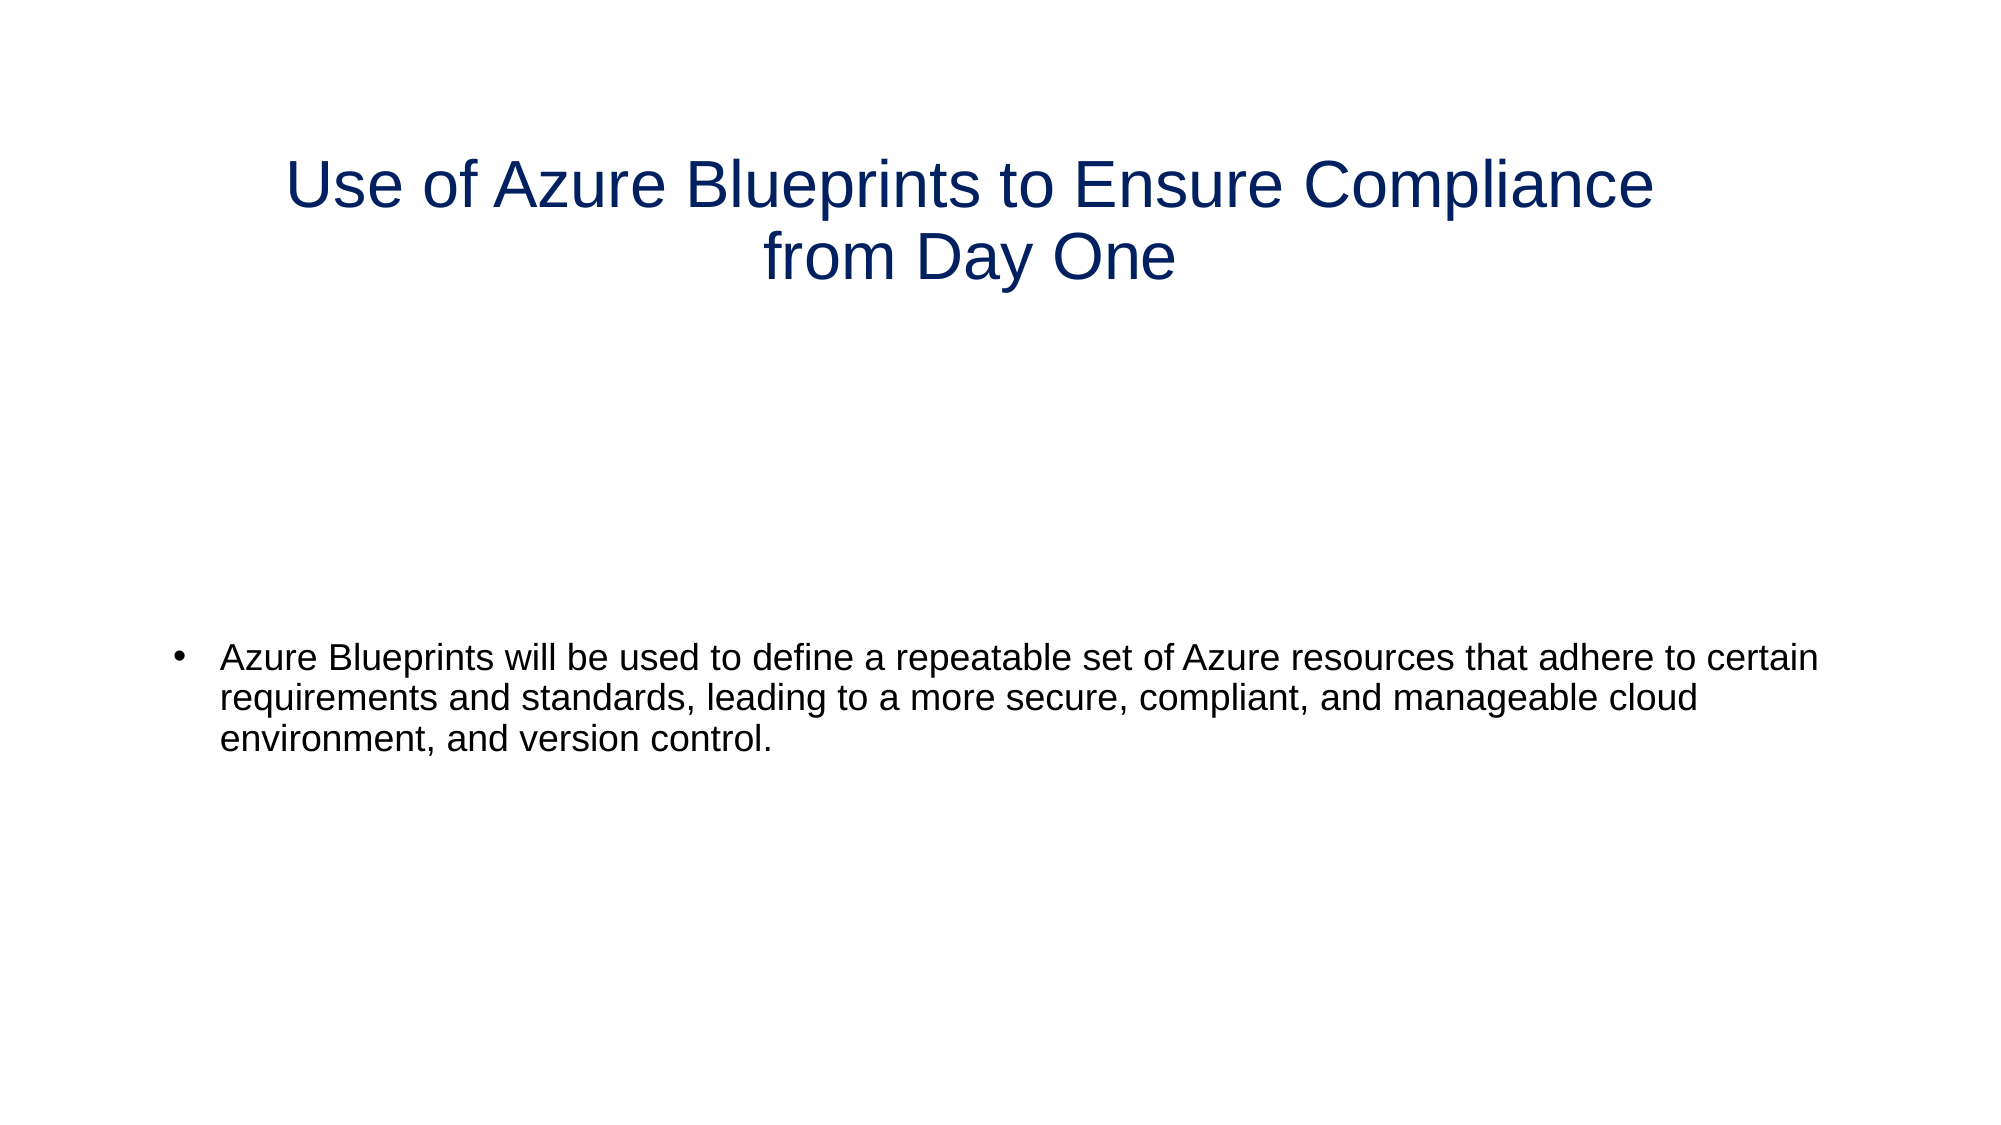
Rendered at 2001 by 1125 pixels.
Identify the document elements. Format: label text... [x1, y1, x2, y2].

subtitle Azure Blueprints will be used to define a repeatable set of Azure resources that adhere to certain requirements and standards, leading to a more secure, compliant, and manageable cloud environment, and version control. [83, 419, 1927, 1038]
title Use of Azure Blueprints to Ensure Compliance from Day One [220, 65, 1721, 307]
